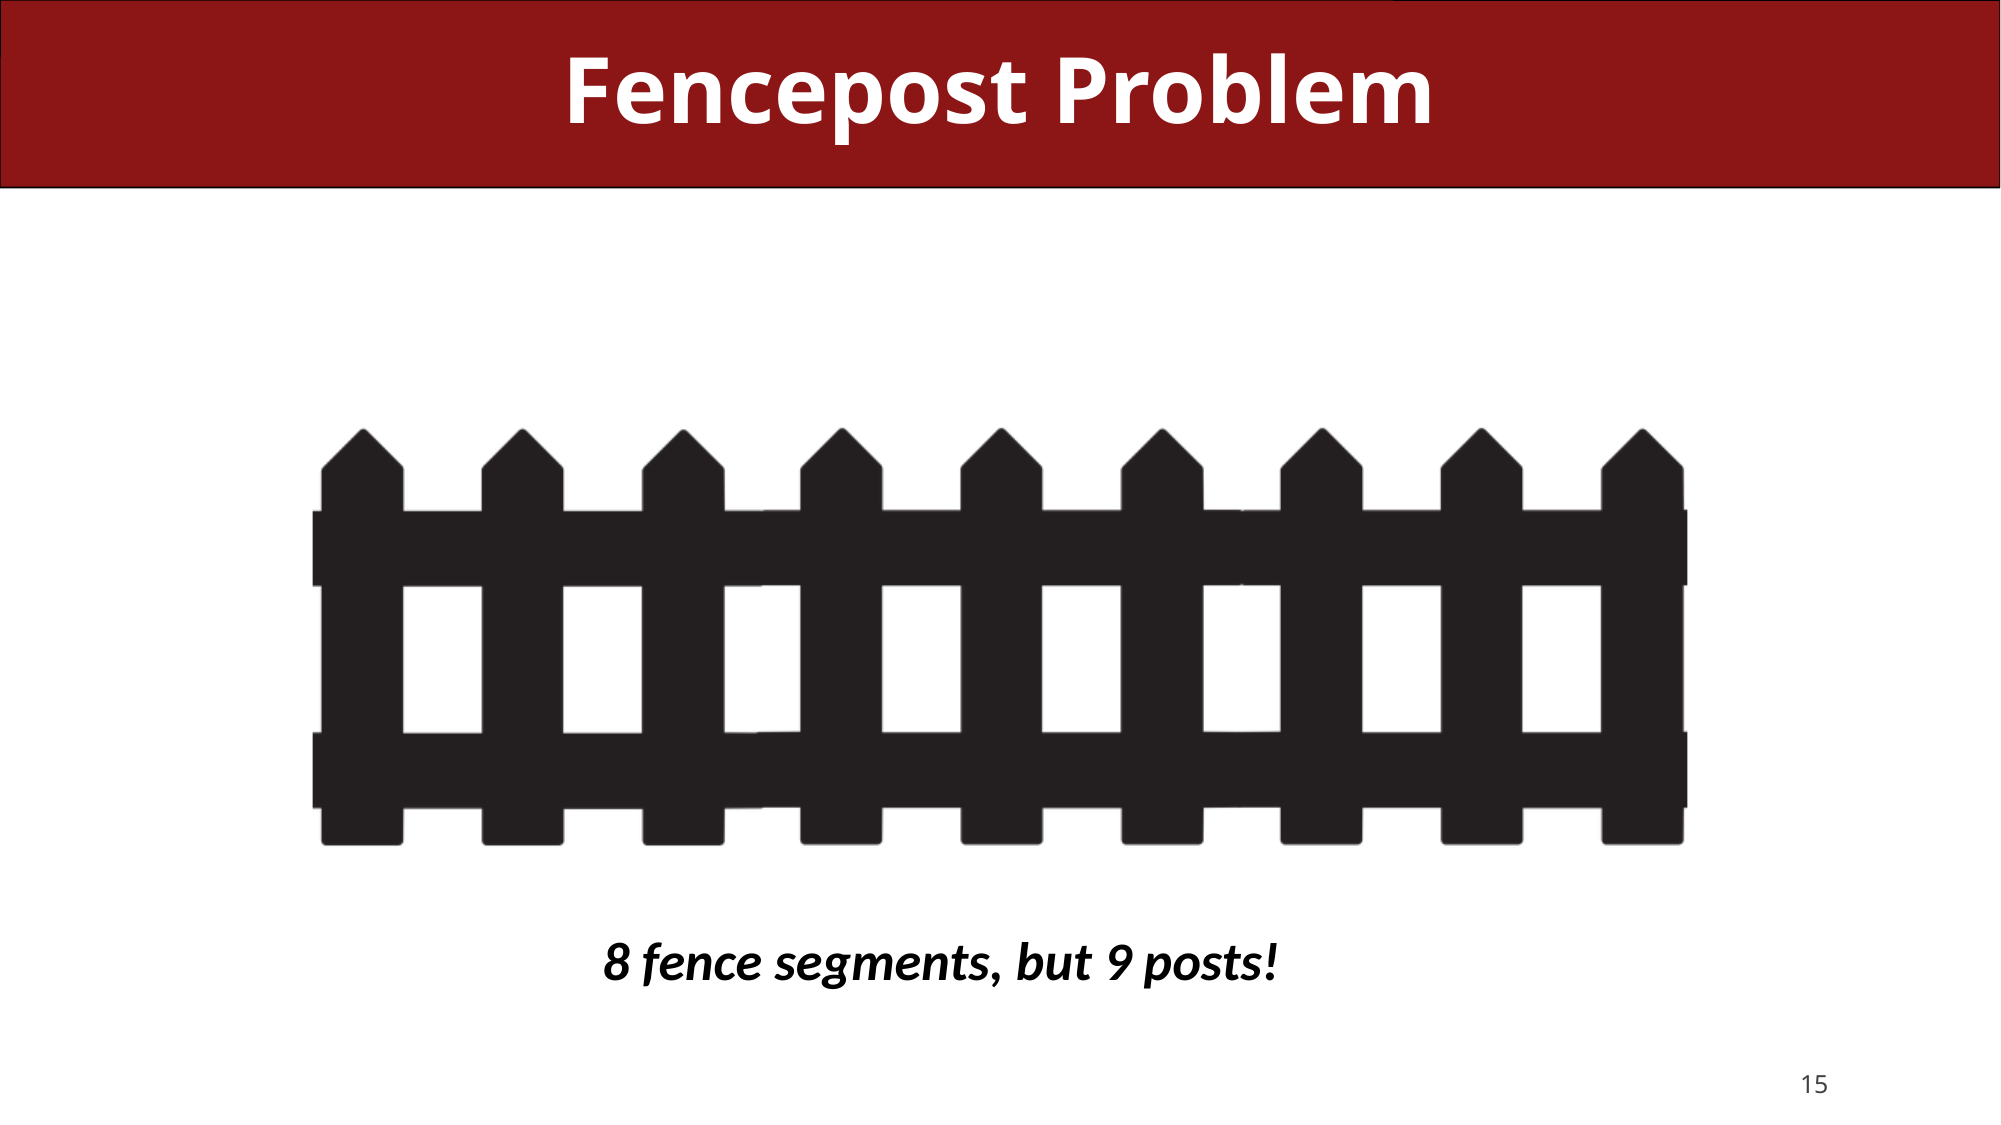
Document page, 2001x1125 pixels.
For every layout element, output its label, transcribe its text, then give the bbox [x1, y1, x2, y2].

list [312, 274, 1688, 1001]
title Fencepost Problem [75, 0, 1925, 188]
